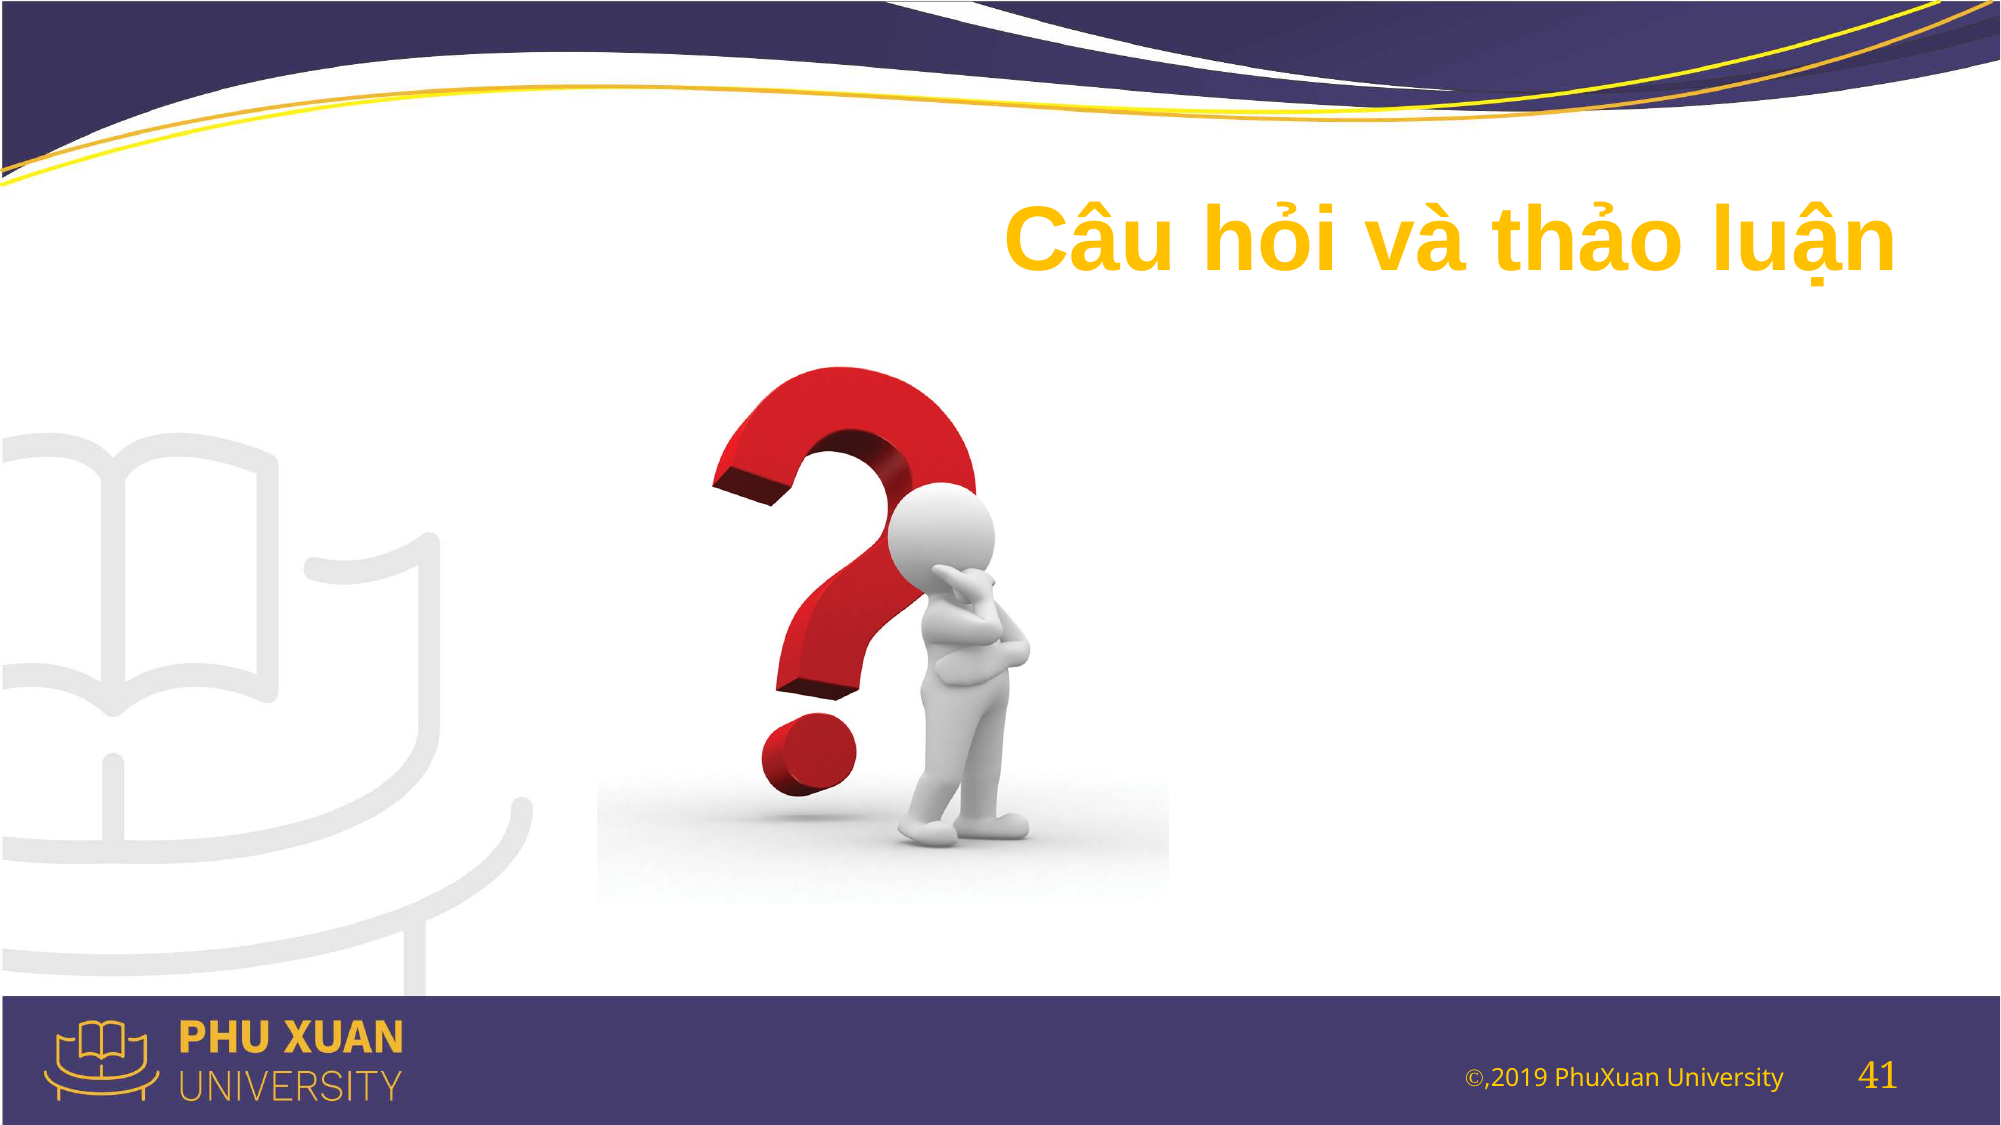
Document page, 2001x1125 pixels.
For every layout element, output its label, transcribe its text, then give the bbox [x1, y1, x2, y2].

slide_number 41 [1733, 1042, 1900, 1103]
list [597, 335, 1170, 905]
picture [0, 0, 2001, 1125]
title Câu hỏi và thảo luận [99, 115, 1900, 289]
